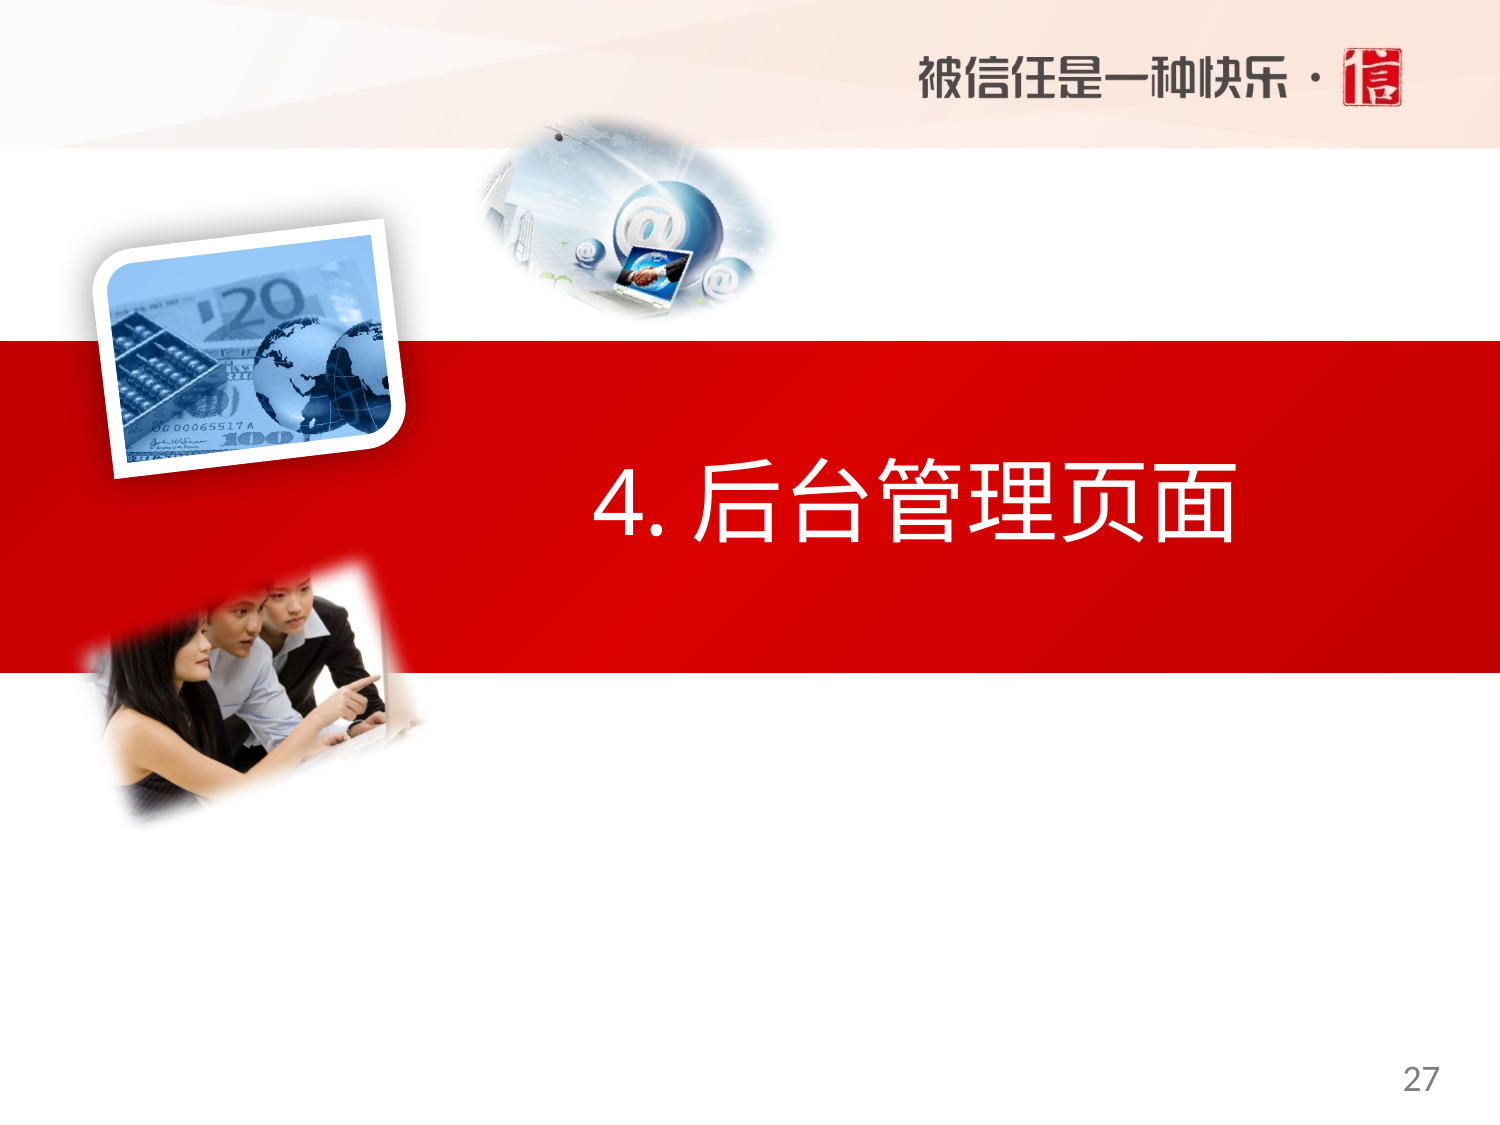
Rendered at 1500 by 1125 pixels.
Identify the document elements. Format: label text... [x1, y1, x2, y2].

text_box 4.后台管理页面 [577, 436, 1381, 561]
picture [0, 0, 1500, 462]
picture [0, 576, 1500, 1125]
